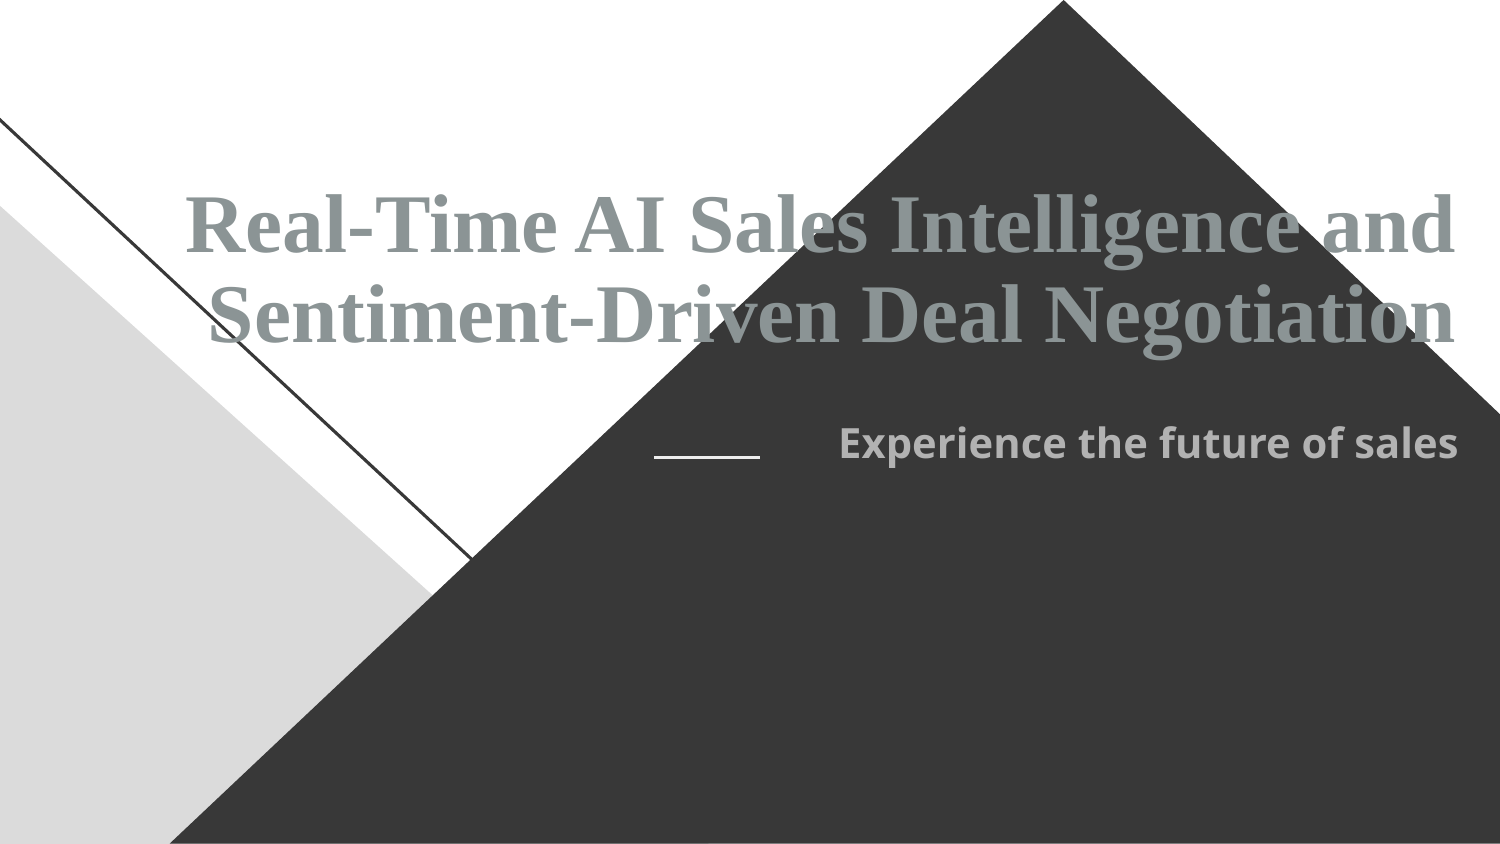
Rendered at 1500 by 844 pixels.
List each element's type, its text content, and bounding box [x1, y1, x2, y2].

title Real-Time AI Sales Intelligence and Sentiment-Driven Deal Negotiation [48, 146, 1473, 394]
subtitle Experience the future of sales [669, 401, 1474, 443]
